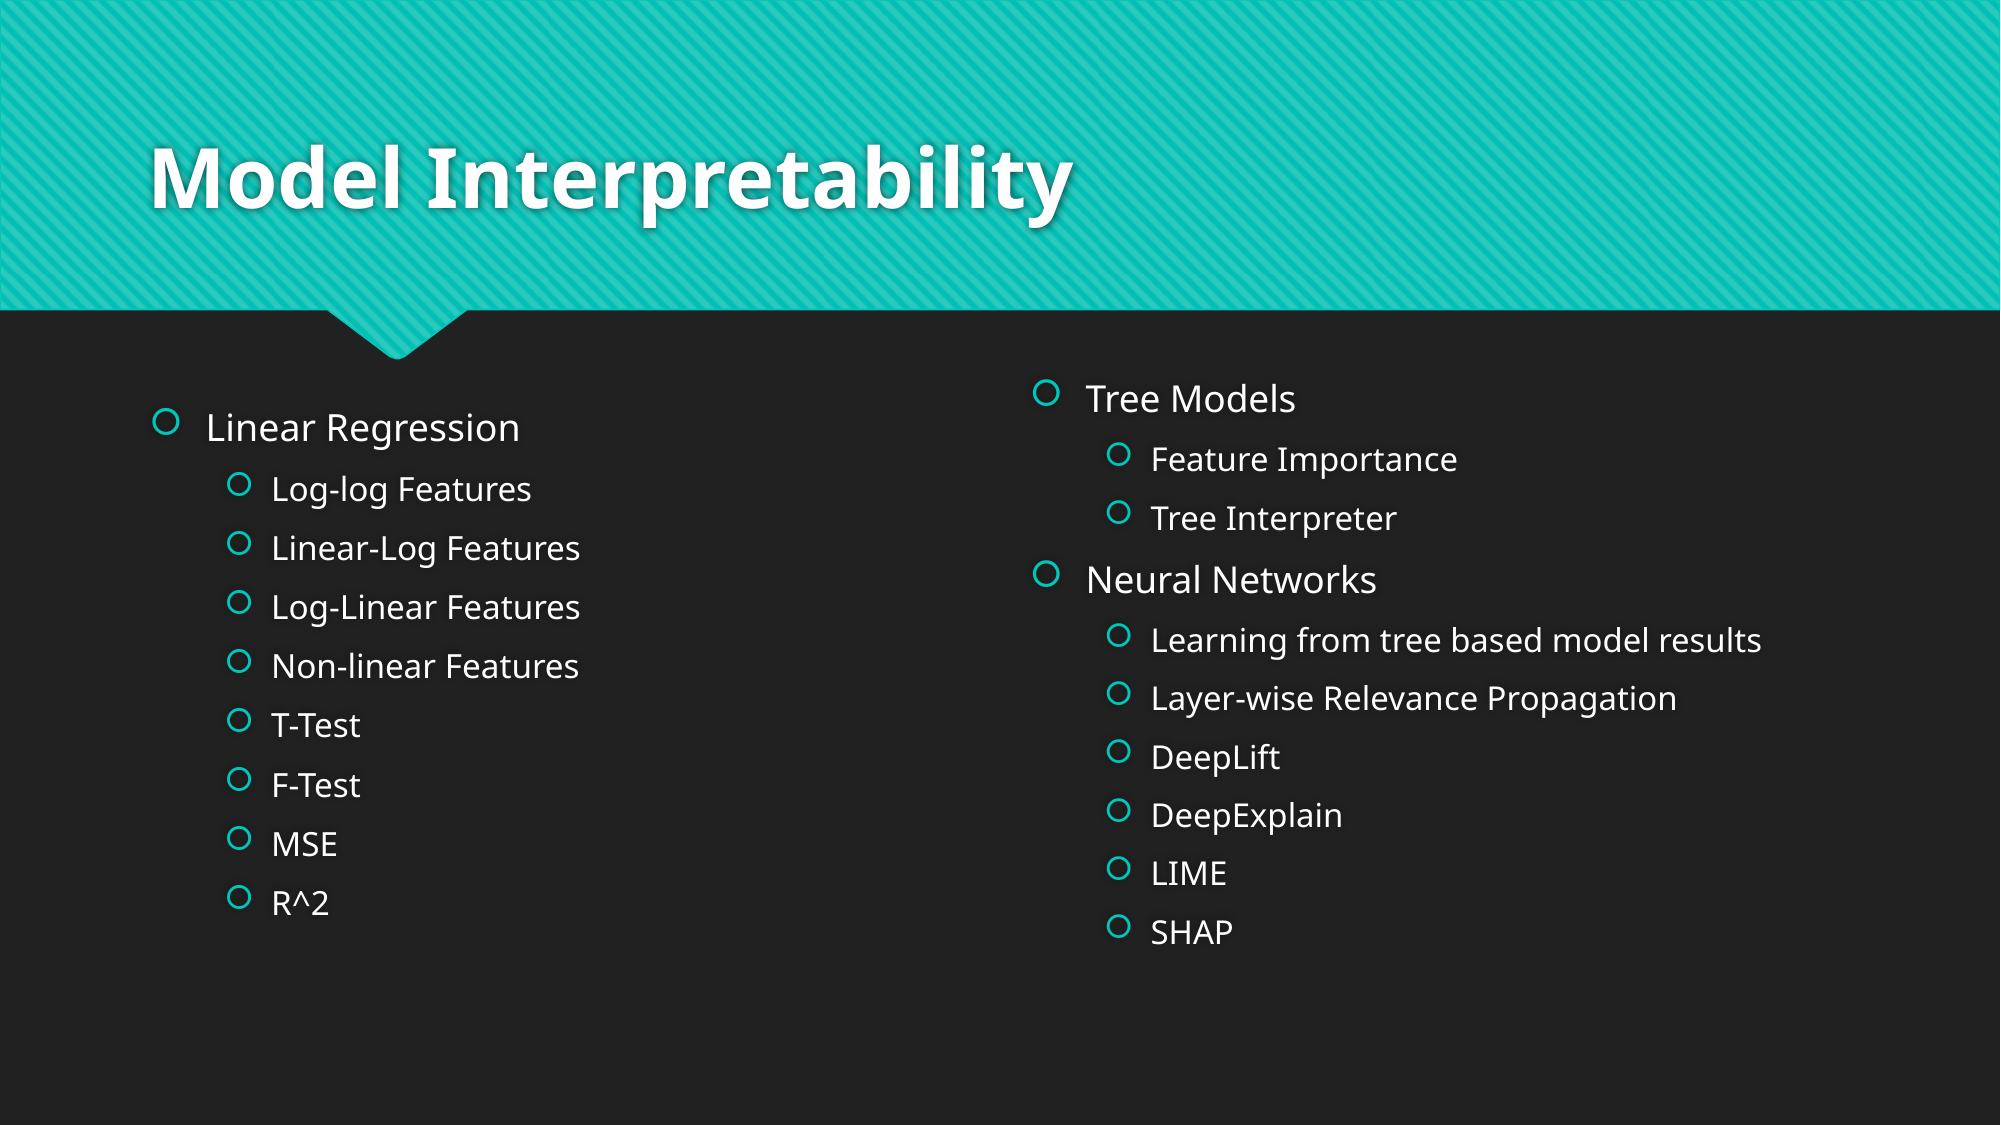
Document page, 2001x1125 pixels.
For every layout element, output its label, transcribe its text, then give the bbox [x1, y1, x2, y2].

list Linear Regression Log-log Features Linear-Log Features Log-Linear Features Non-linear Features T-Test F-Test MSE R^2 [134, 364, 985, 962]
list Tree Models Feature Importance Tree Interpreter Neural Networks Learning from tree based model results Layer-wise Relevance Propagation DeepLift DeepExplain LIME SHAP [1014, 364, 1868, 962]
title Model Interpretability [132, 73, 1868, 233]
